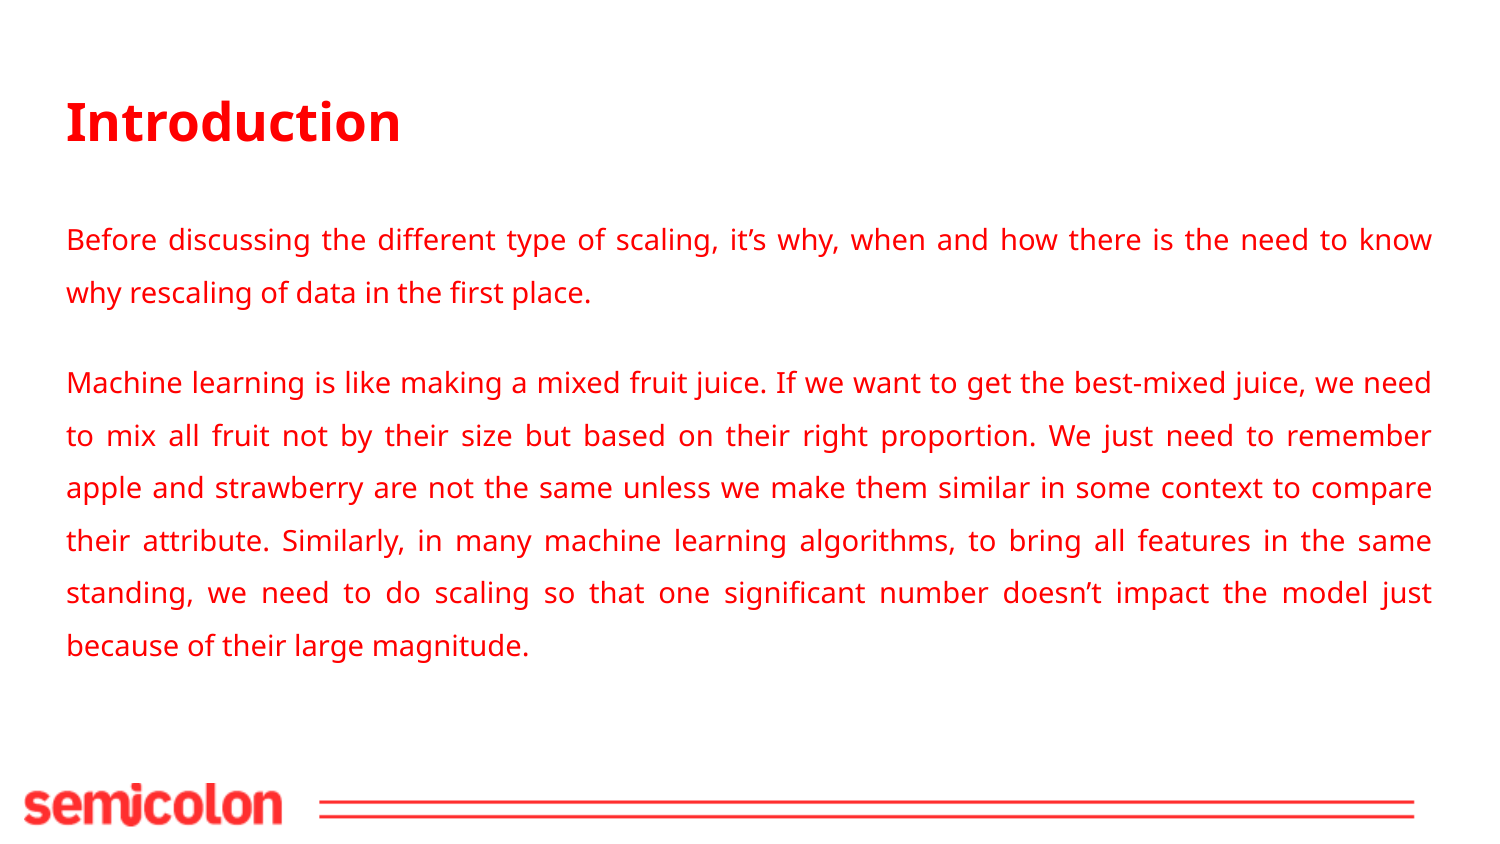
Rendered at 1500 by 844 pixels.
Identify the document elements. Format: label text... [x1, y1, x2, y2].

list Before discussing the different type of scaling, it’s why, when and how there is the need to know why rescaling of data in the first place. Machine learning is like making a mixed fruit juice. If we want to get the best-mixed juice, we need to mix all fruit not by their size but based on their right proportion. We just need to remember apple and strawberry are not the same unless we make them similar in some context to compare their attribute. Similarly, in many machine learning algorithms, to bring all features in the same standing, we need to do scaling so that one significant number doesn’t impact the model just because of their large magnitude. [51, 189, 1449, 750]
title Introduction [51, 72, 1449, 167]
picture [24, 783, 1416, 830]
